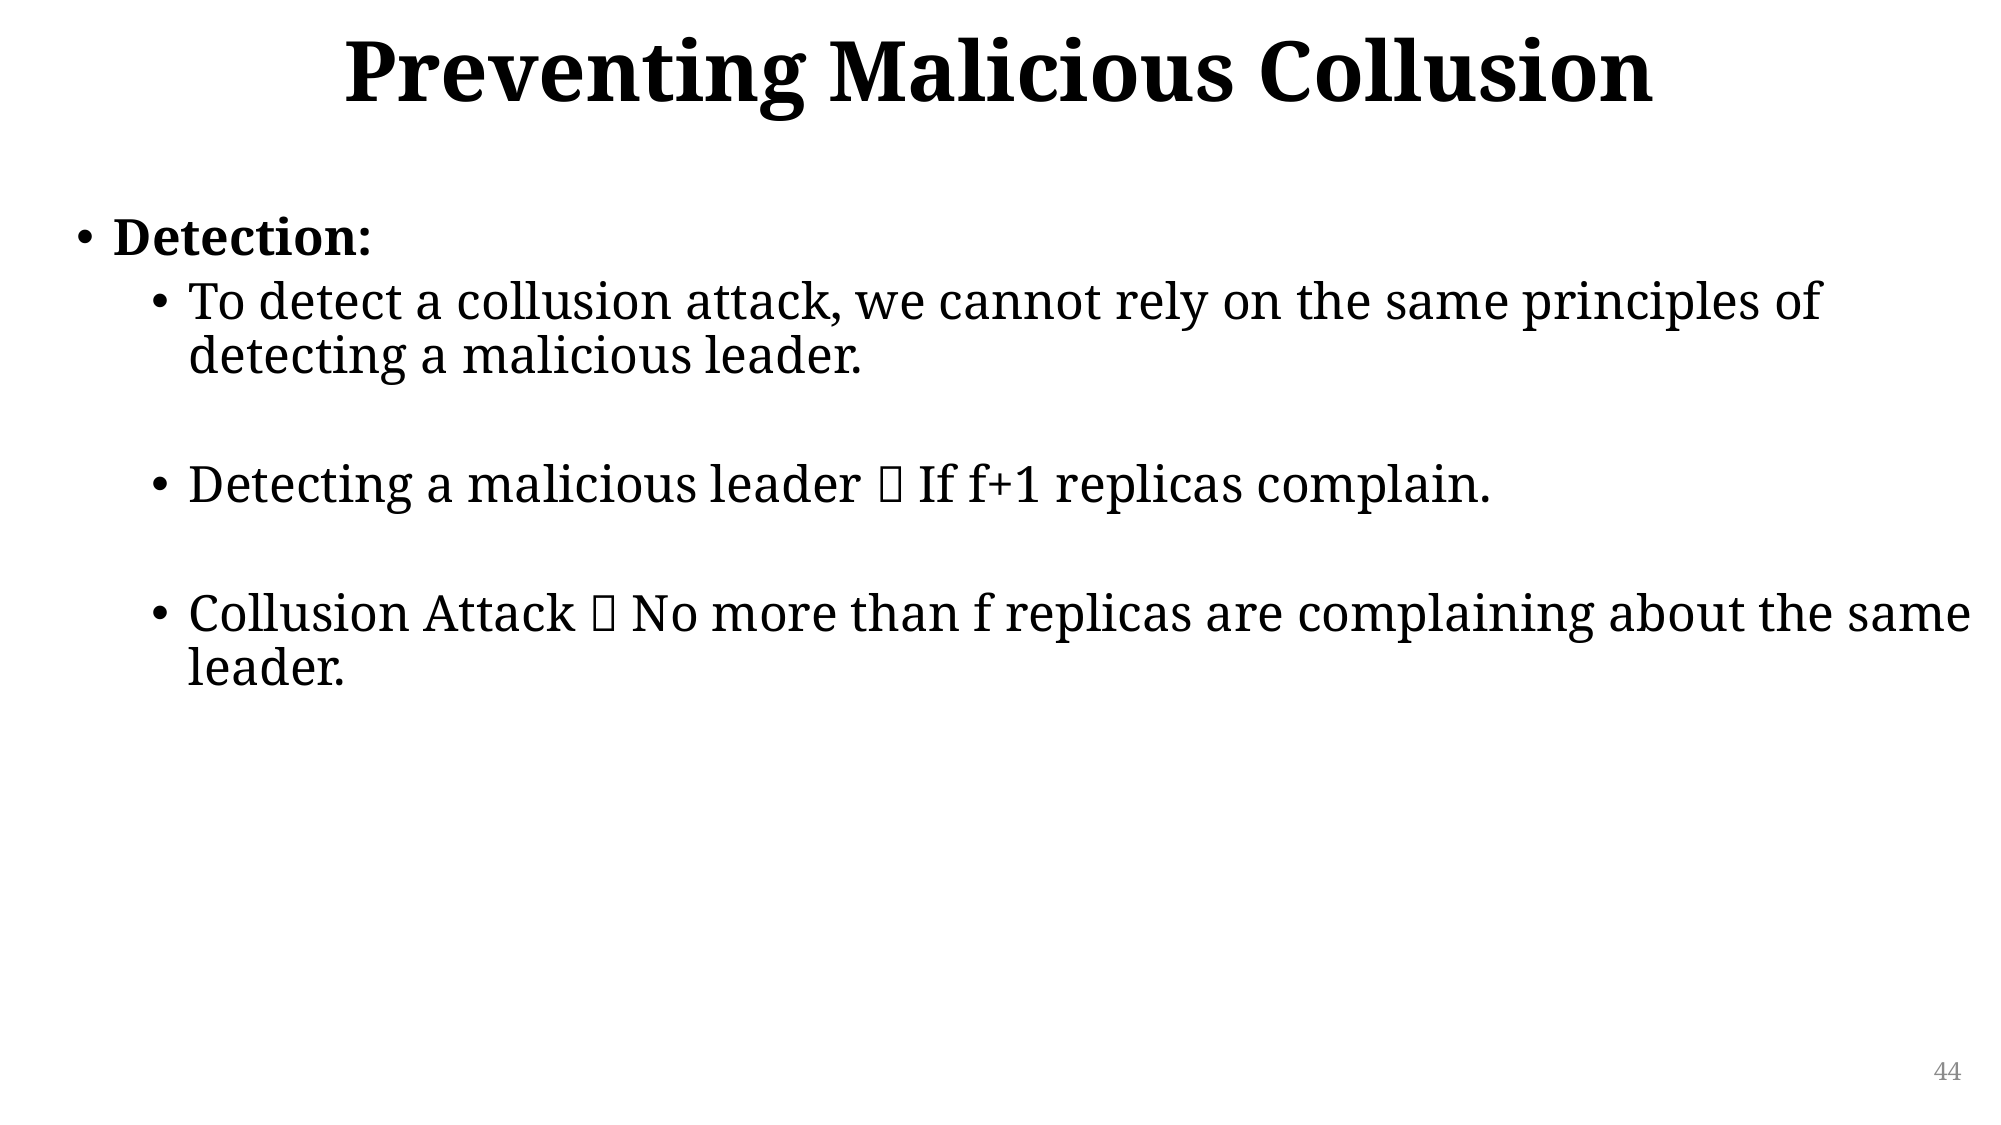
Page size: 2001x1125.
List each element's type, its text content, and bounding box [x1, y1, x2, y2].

title Preventing Malicious Collusion [137, 0, 1863, 149]
list Detection: To detect a collusion attack, we cannot rely on the same principles of detecting a malicious leader. Detecting a malicious leader  If f+1 replicas complain. Collusion Attack  No more than f replicas are complaining about the same leader. [61, 204, 2000, 1103]
